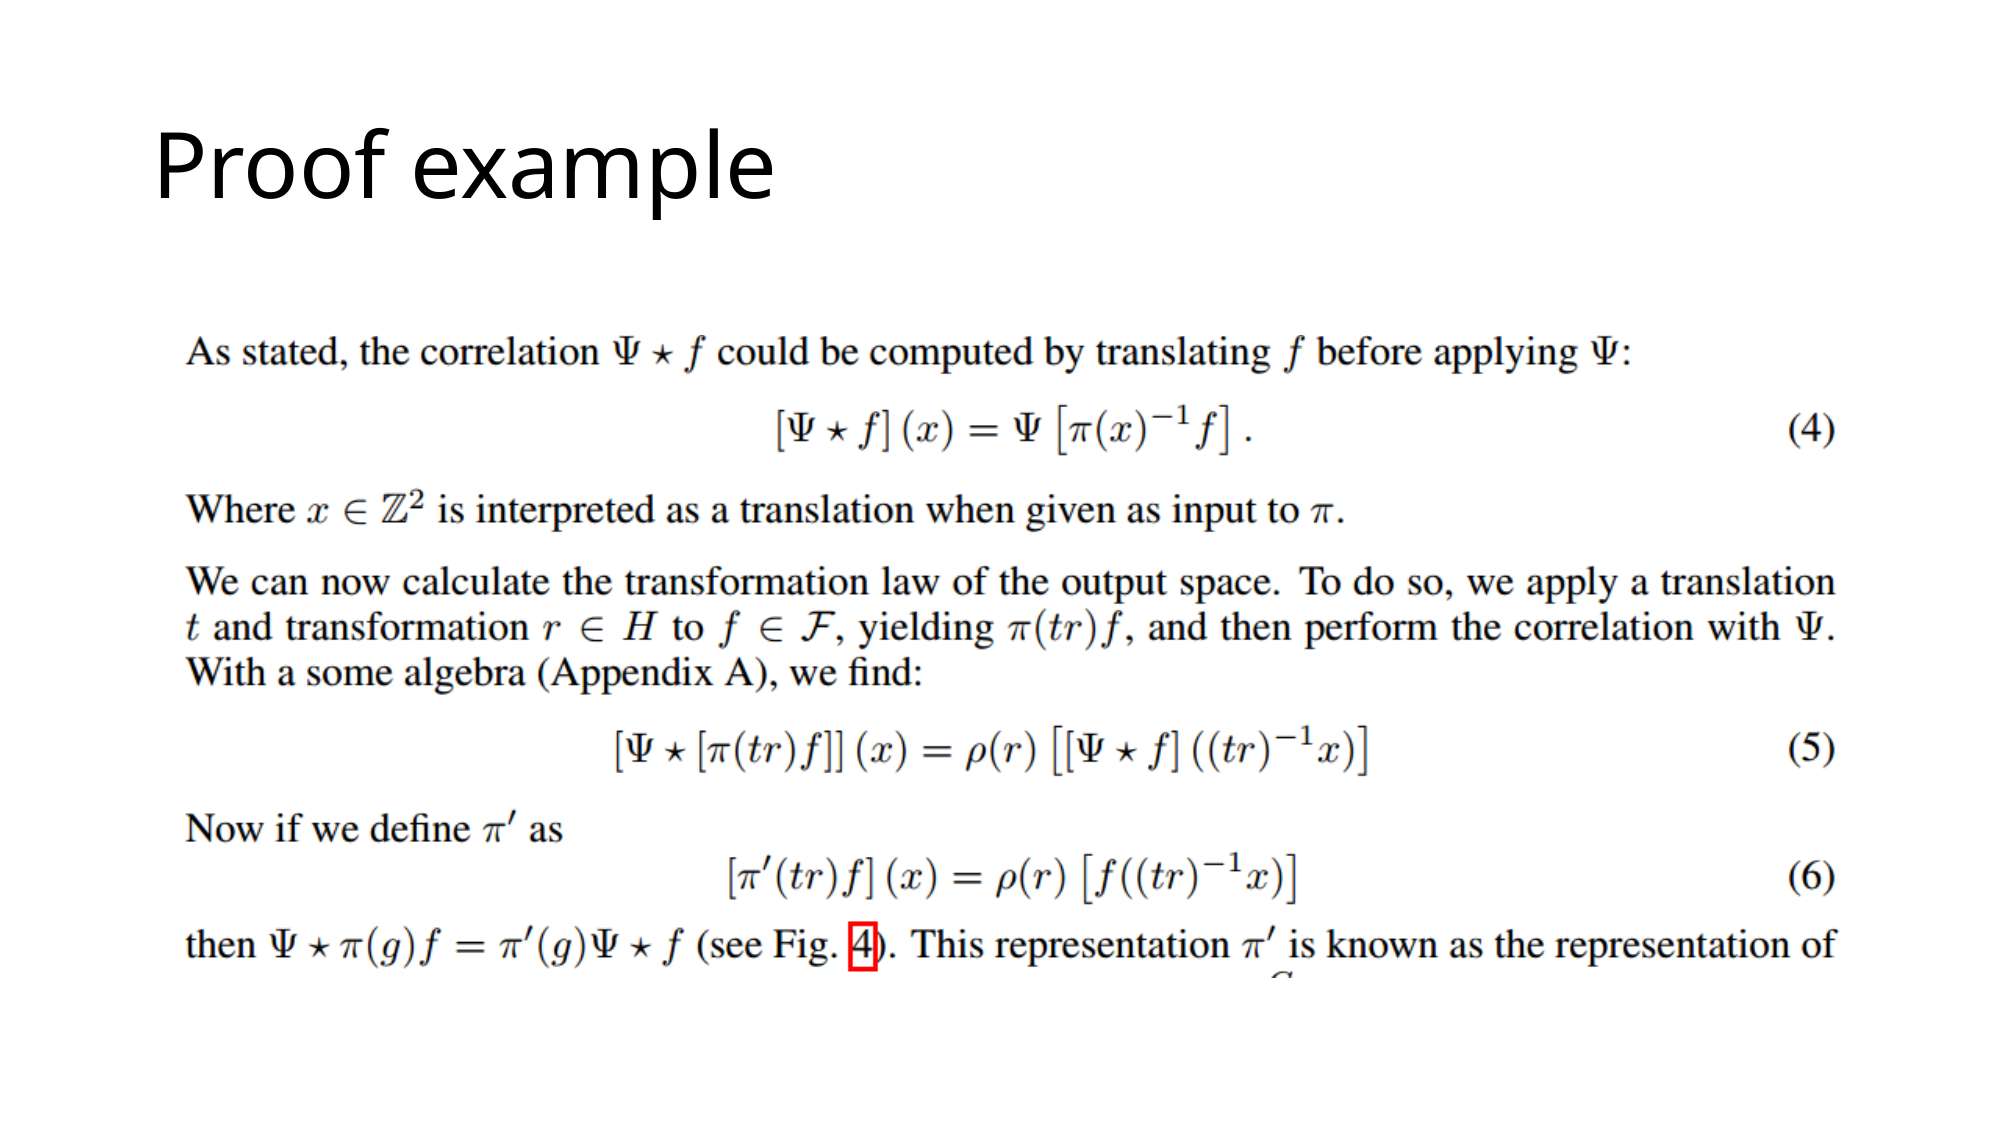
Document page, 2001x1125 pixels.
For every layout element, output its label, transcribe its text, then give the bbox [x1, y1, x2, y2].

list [158, 335, 1877, 978]
title Proof example [137, 59, 1863, 278]
